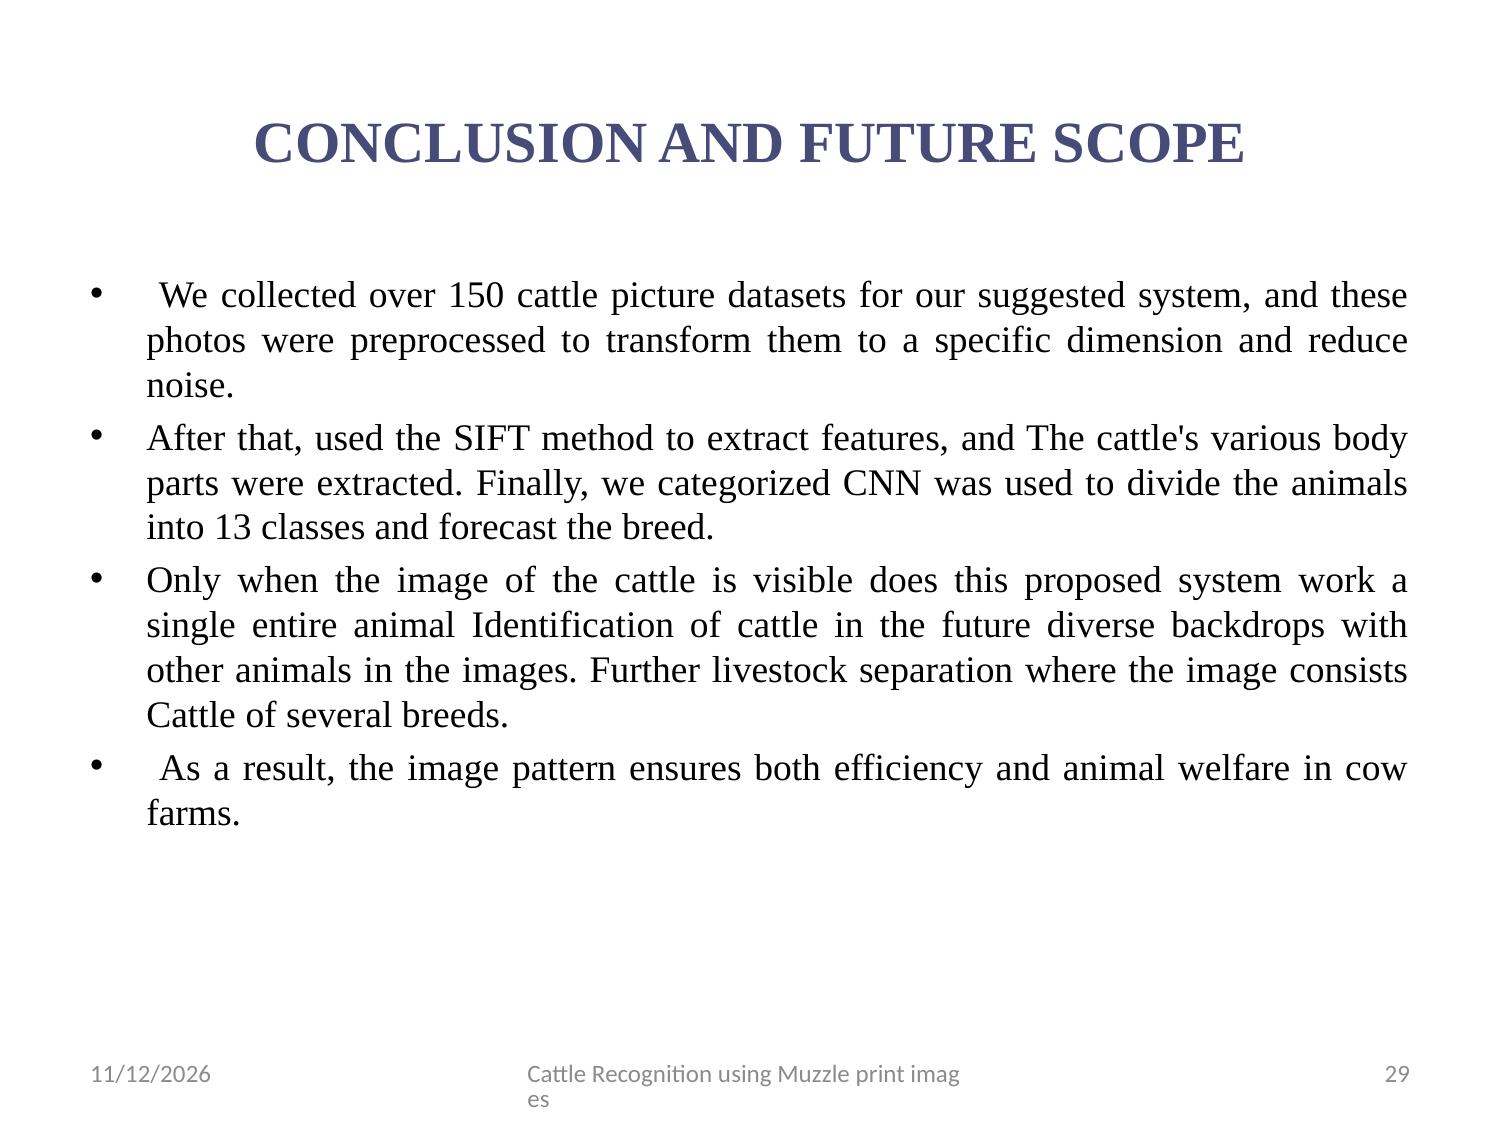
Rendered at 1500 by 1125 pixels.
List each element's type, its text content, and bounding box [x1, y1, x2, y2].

slide_number 29 [1074, 1042, 1425, 1103]
list We collected over 150 cattle picture datasets for our suggested system, and these photos were preprocessed to transform them to a specific dimension and reduce noise. After that, used the SIFT method to extract features, and The cattle's various body parts were extracted. Finally, we categorized CNN was used to divide the animals into 13 classes and forecast the breed. Only when the image of the cattle is visible does this proposed system work a single entire animal Identification of cattle in the future diverse backdrops with other animals in the images. Further livestock separation where the image consists Cattle of several breeds. As a result, the image pattern ensures both efficiency and animal welfare in cow farms. [75, 262, 1425, 1005]
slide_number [75, 1042, 425, 1103]
title CONCLUSION AND FUTURE SCOPE [75, 45, 1425, 233]
footer Cattle Recognition using Muzzle print images [512, 1042, 988, 1103]
